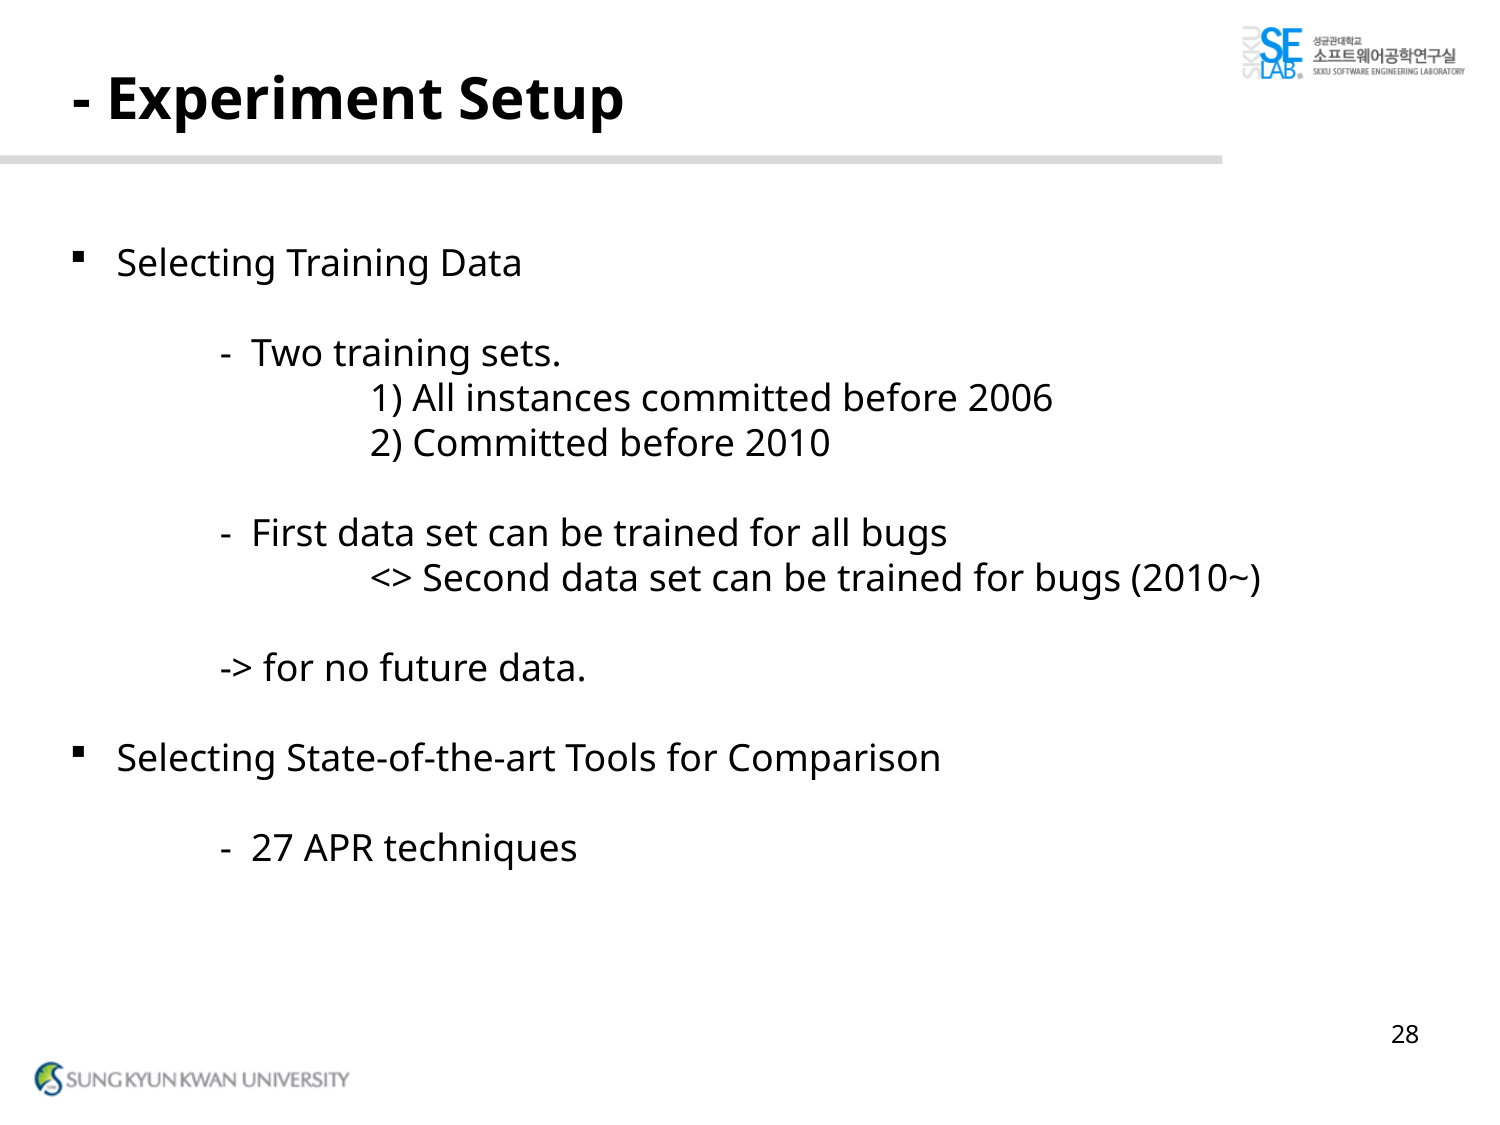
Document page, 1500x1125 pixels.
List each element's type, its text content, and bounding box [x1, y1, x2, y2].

slide_number 28 [1076, 1011, 1428, 1059]
title - Experiment Setup [64, 0, 1391, 194]
text_box Selecting Training Data - Two training sets. 1) All instances committed before 2006 2) Committed before 2010 - First data set can be trained for all bugs <> Second data set can be trained for bugs (2010~) -> for no future data. Selecting State-of-the-art Tools for Comparison - 27 APR techniques [62, 231, 1464, 877]
picture [17, 1046, 366, 1110]
picture [1391, 0, 1500, 134]
